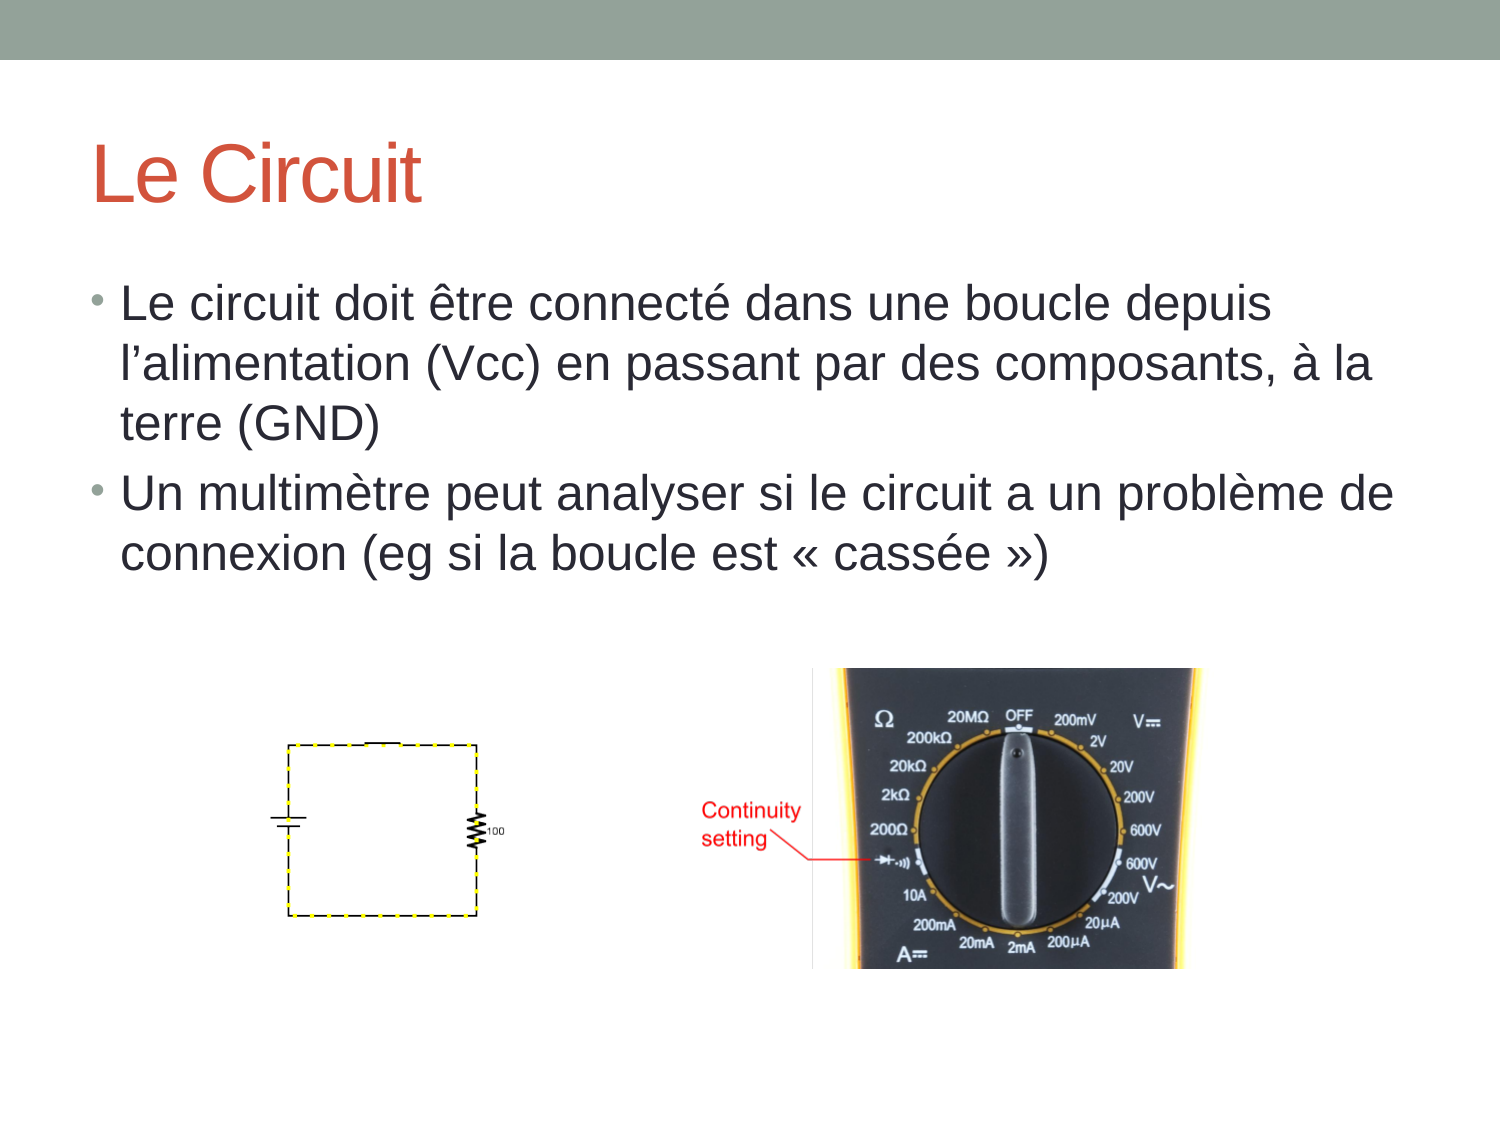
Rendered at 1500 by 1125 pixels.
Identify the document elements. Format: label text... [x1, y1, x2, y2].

picture [702, 668, 1243, 969]
title Le Circuit [75, 87, 1425, 250]
picture [218, 692, 531, 952]
list Le circuit doit être connecté dans une boucle depuis l’alimentation (Vcc) en passant par des composants, à la terre (GND) Un multimètre peut analyser si le circuit a un problème de connexion (eg si la boucle est « cassée ») [75, 262, 1425, 1063]
